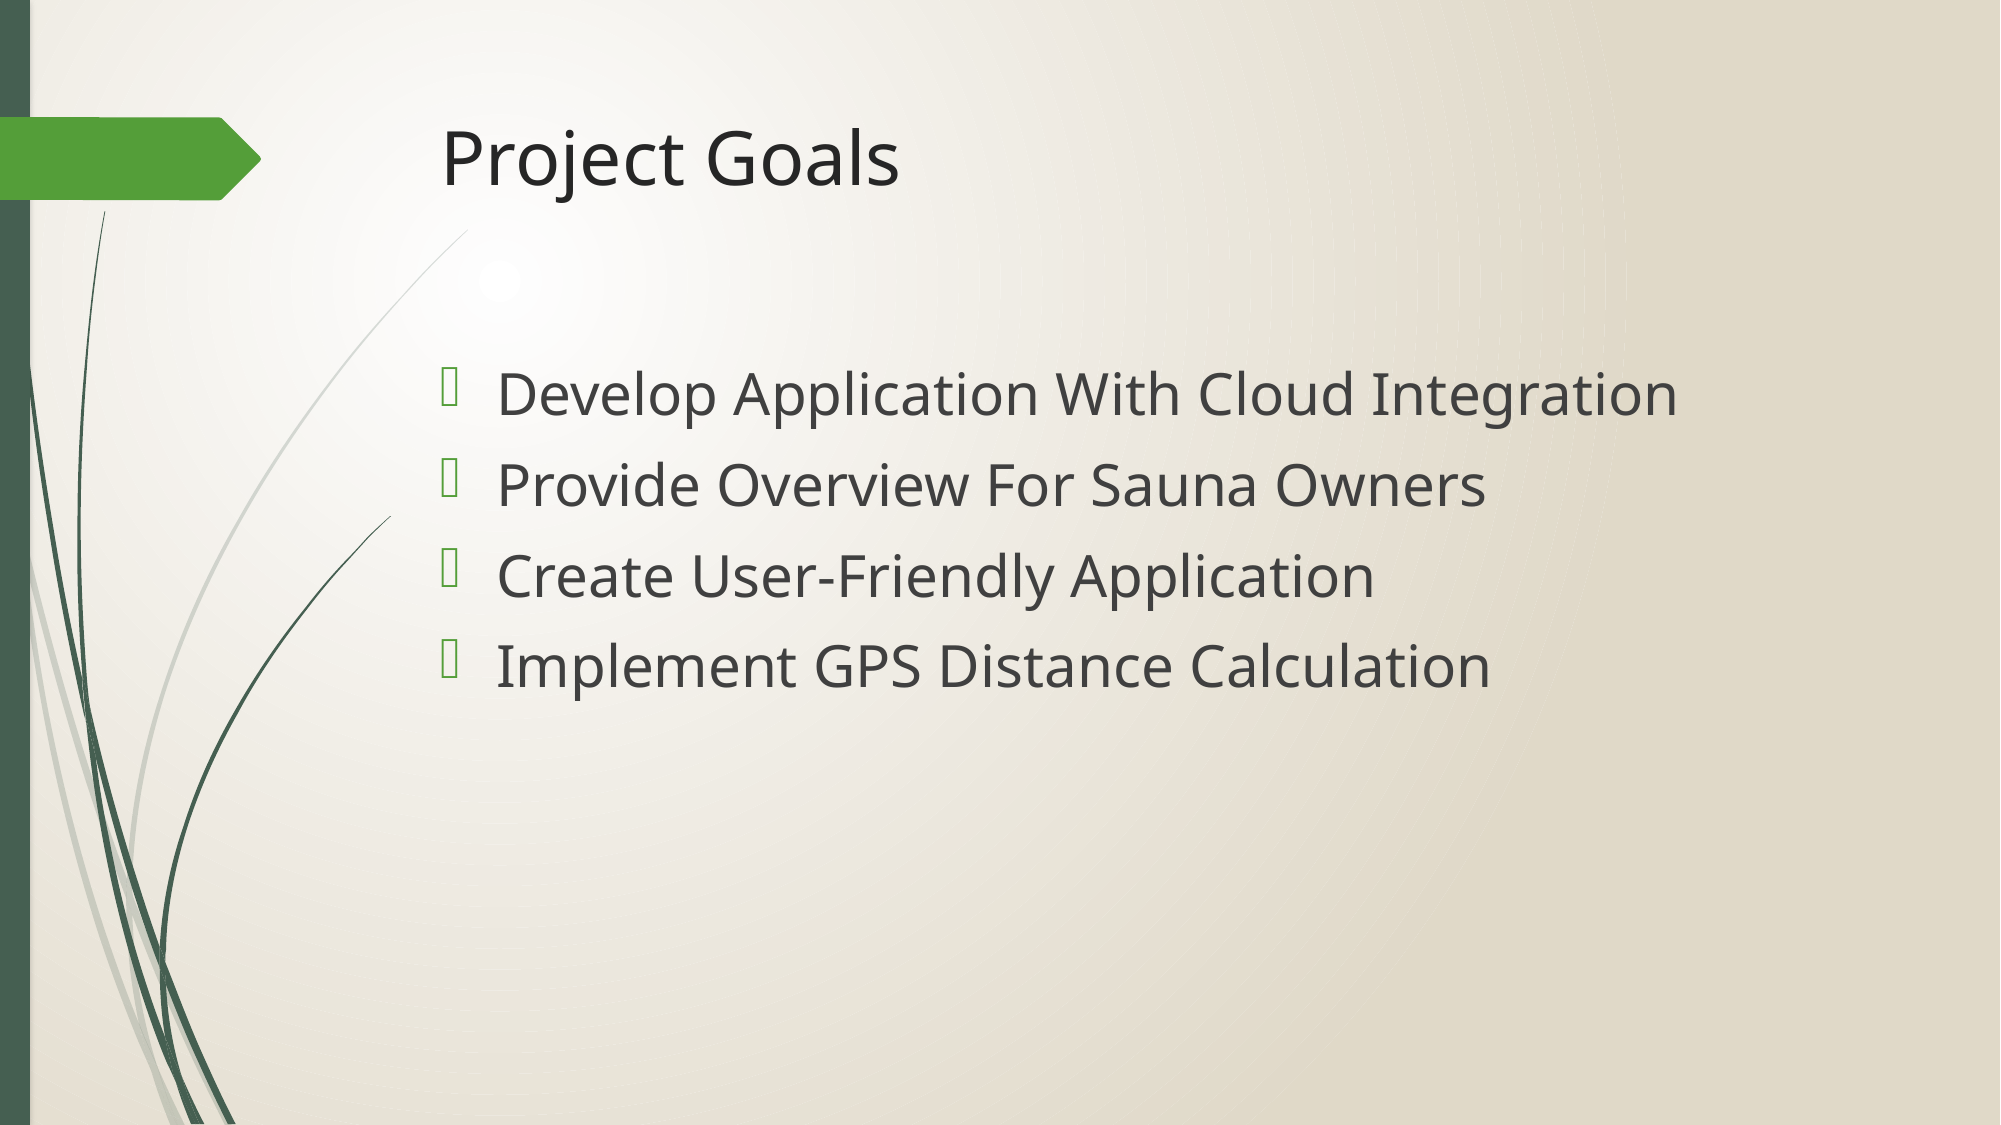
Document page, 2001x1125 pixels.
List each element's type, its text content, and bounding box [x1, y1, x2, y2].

title Project Goals [425, 102, 1888, 313]
list Develop Application With Cloud Integration Provide Overview For Sauna Owners Create User-Friendly Application Implement GPS Distance Calculation [424, 350, 1888, 970]
